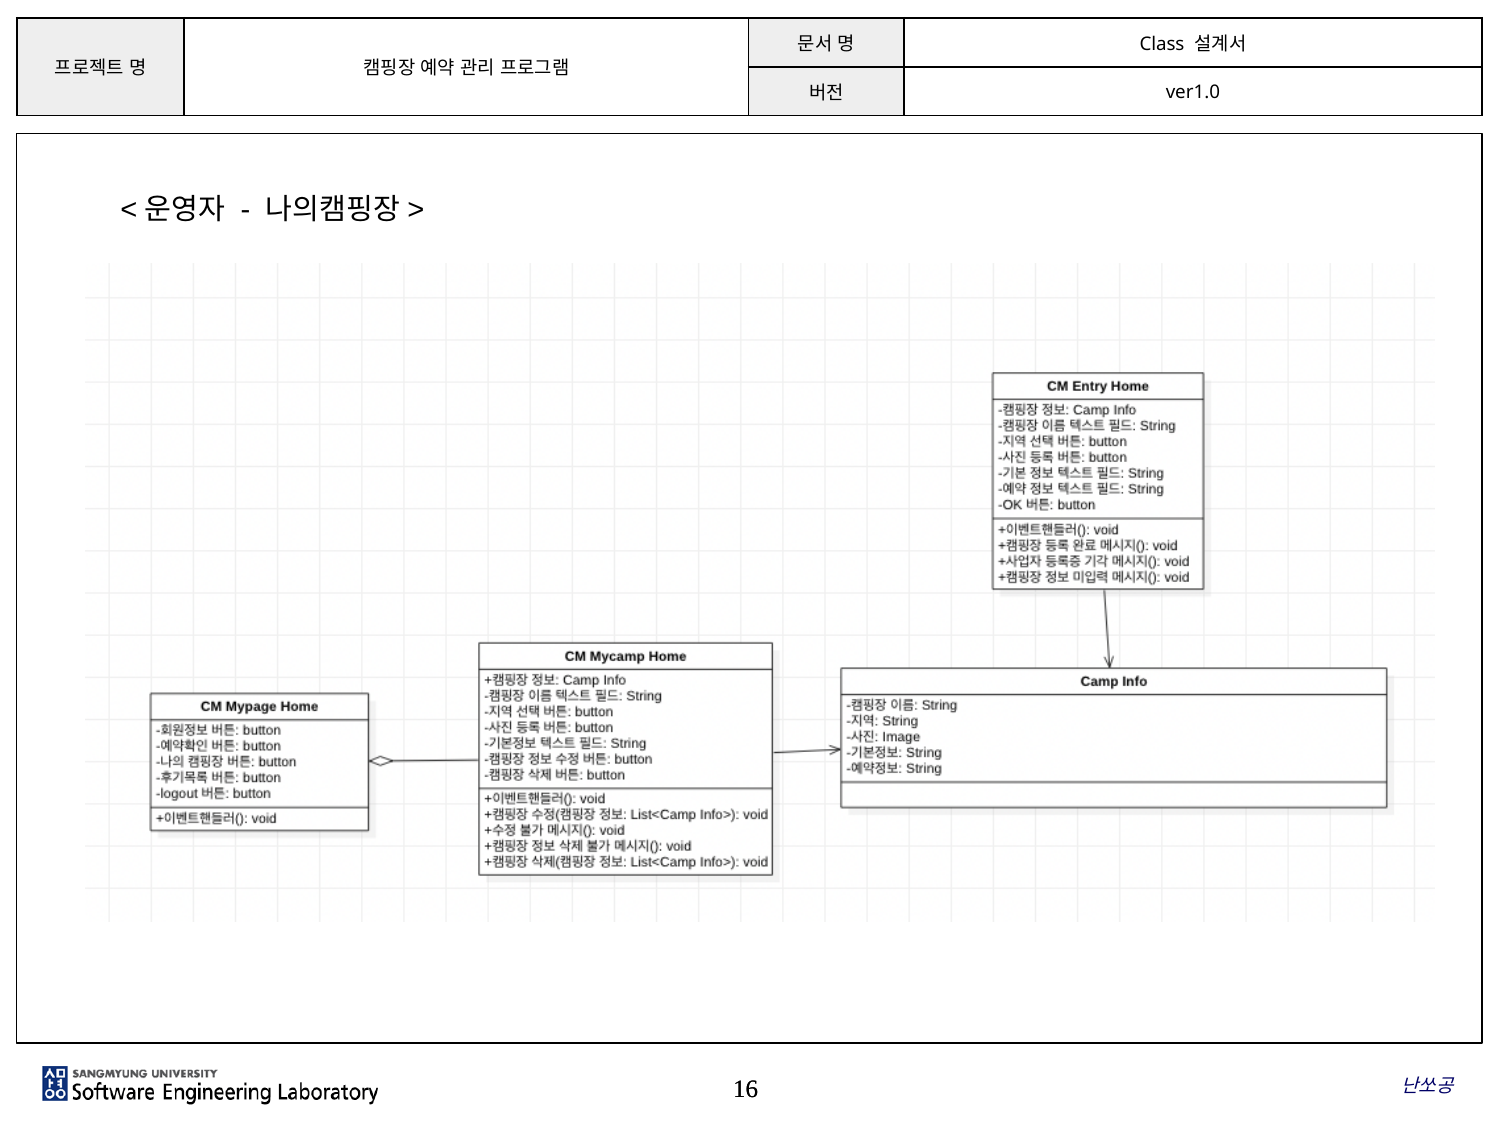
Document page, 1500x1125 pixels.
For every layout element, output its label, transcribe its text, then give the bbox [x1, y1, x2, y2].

footer 난쏘공 [994, 1060, 1454, 1110]
picture [84, 263, 1435, 922]
text_box <운영자 - 나의캠핑장> [105, 182, 440, 233]
picture [42, 1066, 382, 1106]
